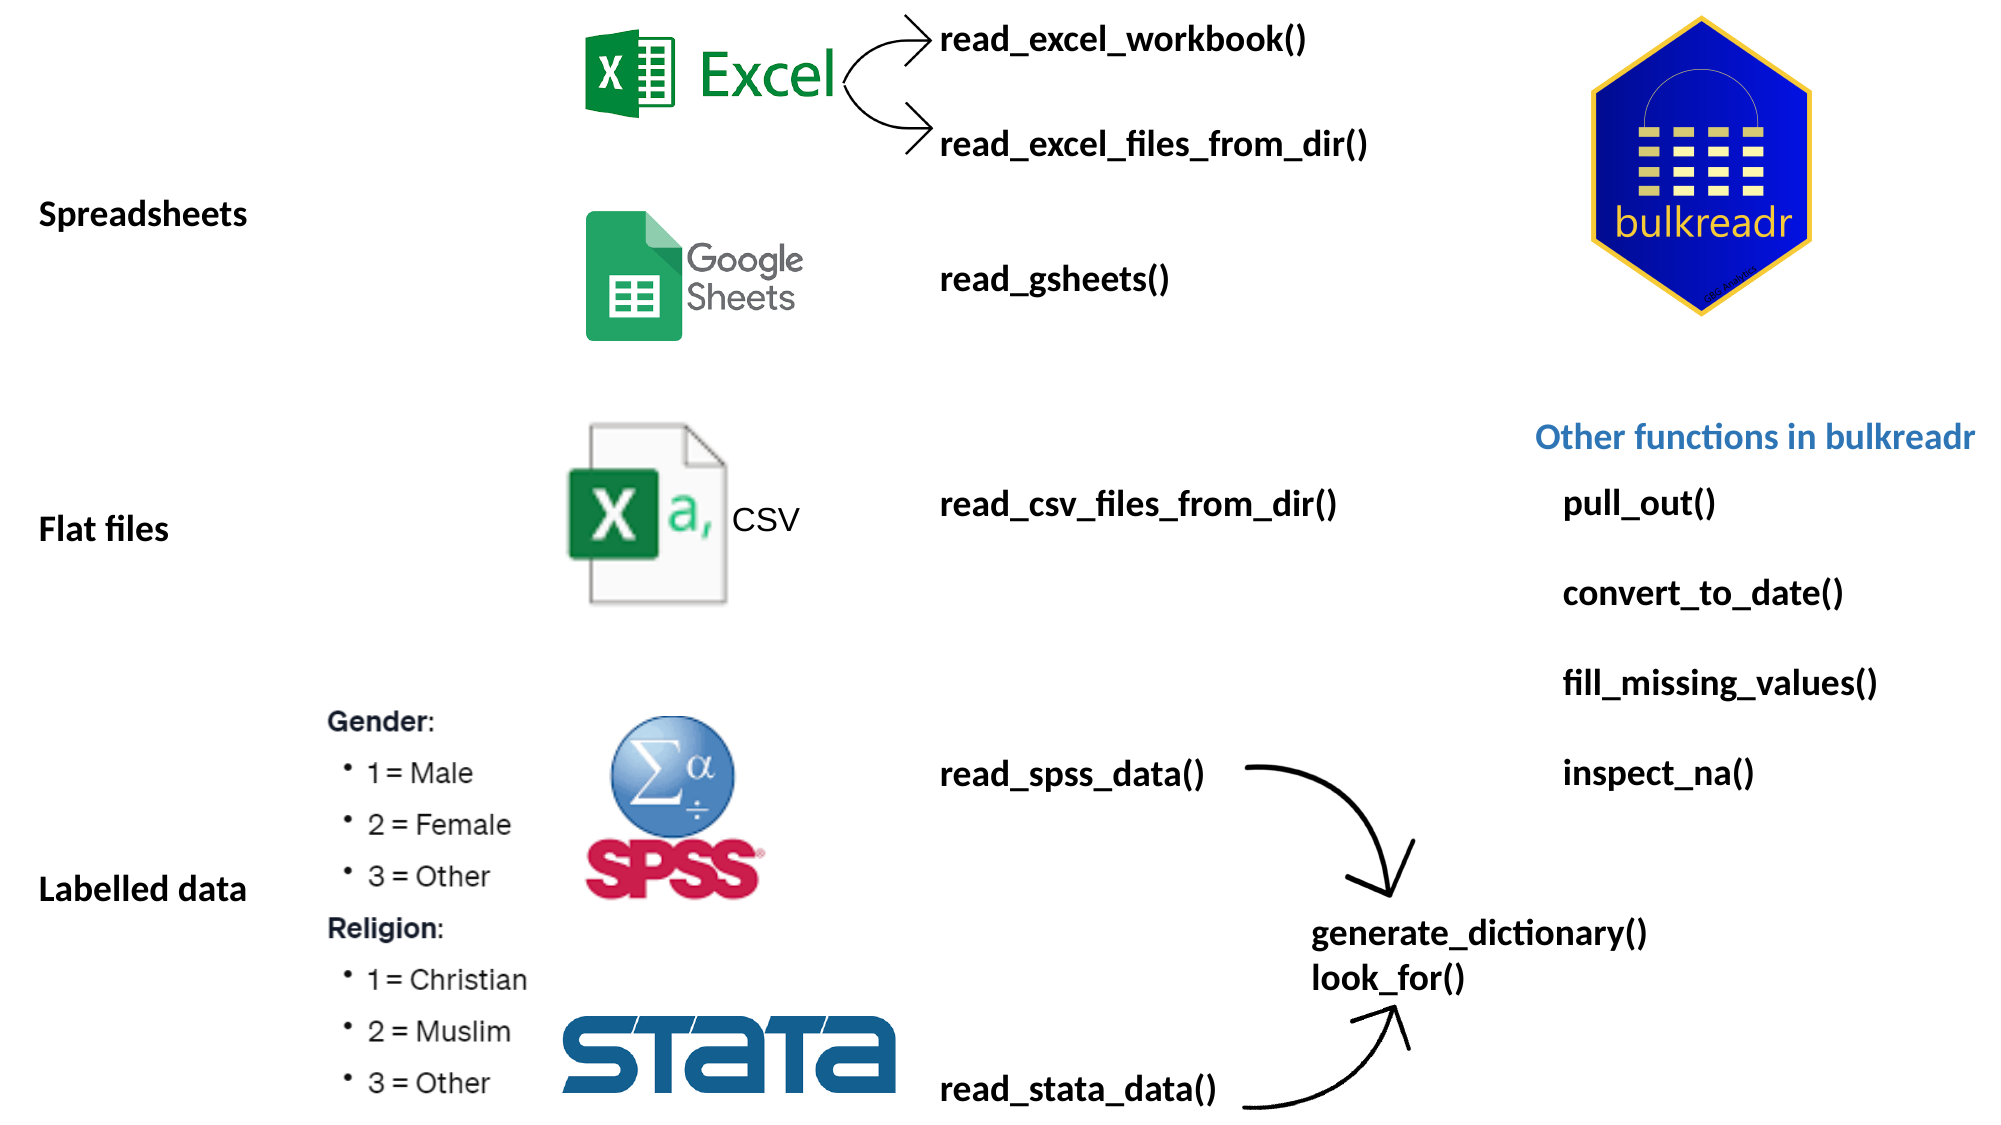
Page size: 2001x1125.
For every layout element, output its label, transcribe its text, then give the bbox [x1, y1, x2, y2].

picture [1698, 15, 1812, 317]
text_box pull_out() convert_to_date() fill_missing_values() inspect_na() [1698, 471, 1902, 801]
picture [315, 686, 552, 1113]
text_box Other functions in bulkreadr [1698, 404, 2000, 465]
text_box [552, 0, 1698, 1125]
text_box Spreadsheets Flat files Labelled data [24, 46, 514, 917]
